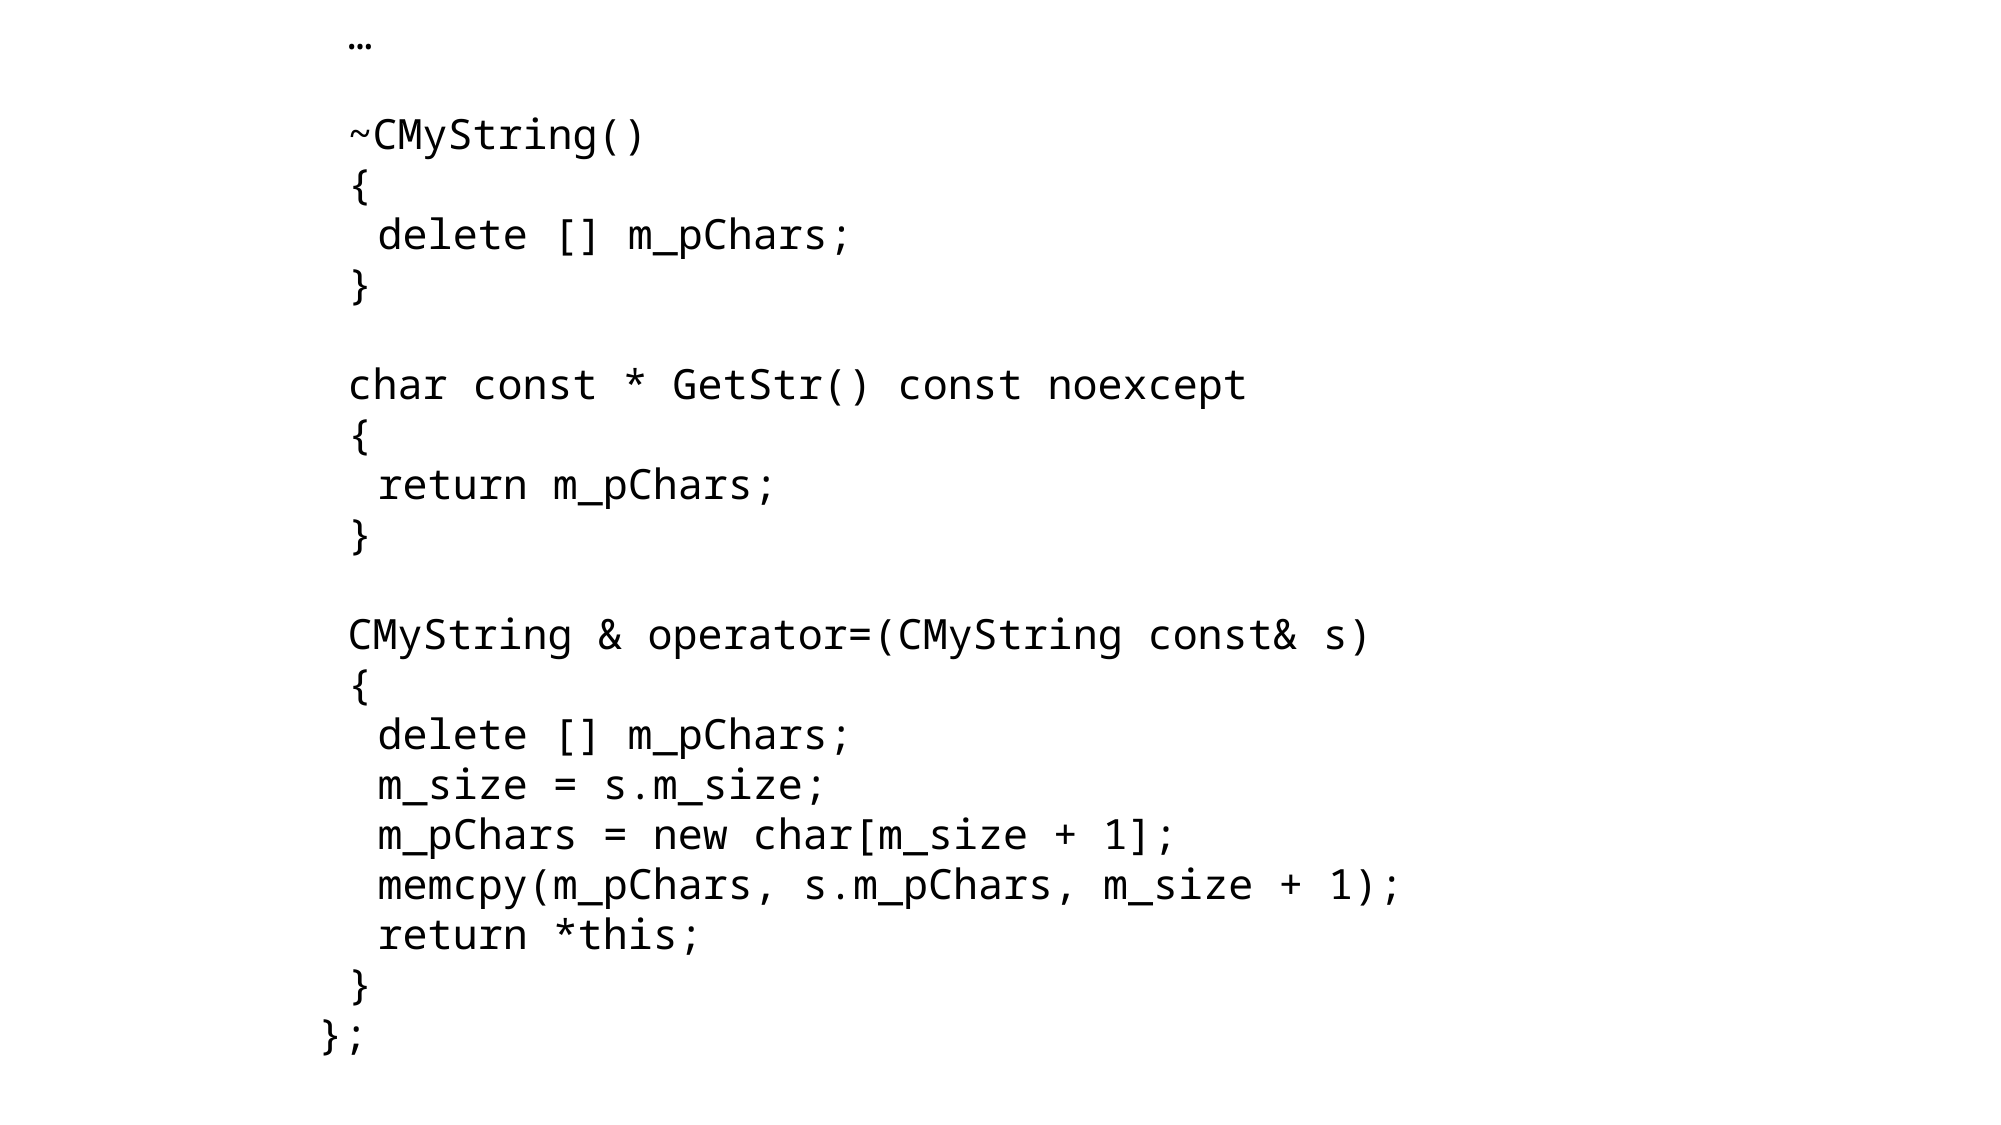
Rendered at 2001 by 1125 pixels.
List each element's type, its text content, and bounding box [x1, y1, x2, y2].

text_box … ~CMyString() { delete [] m_pChars; } char const * GetStr() const noexcept { return m_pChars; } CMyString & operator=(CMyString const& s) { delete [] m_pChars; m_size = s.m_size; m_pChars = new char[m_size + 1]; memcpy(m_pChars, s.m_pChars, m_size + 1); return *this; } }; [302, 0, 1633, 1067]
